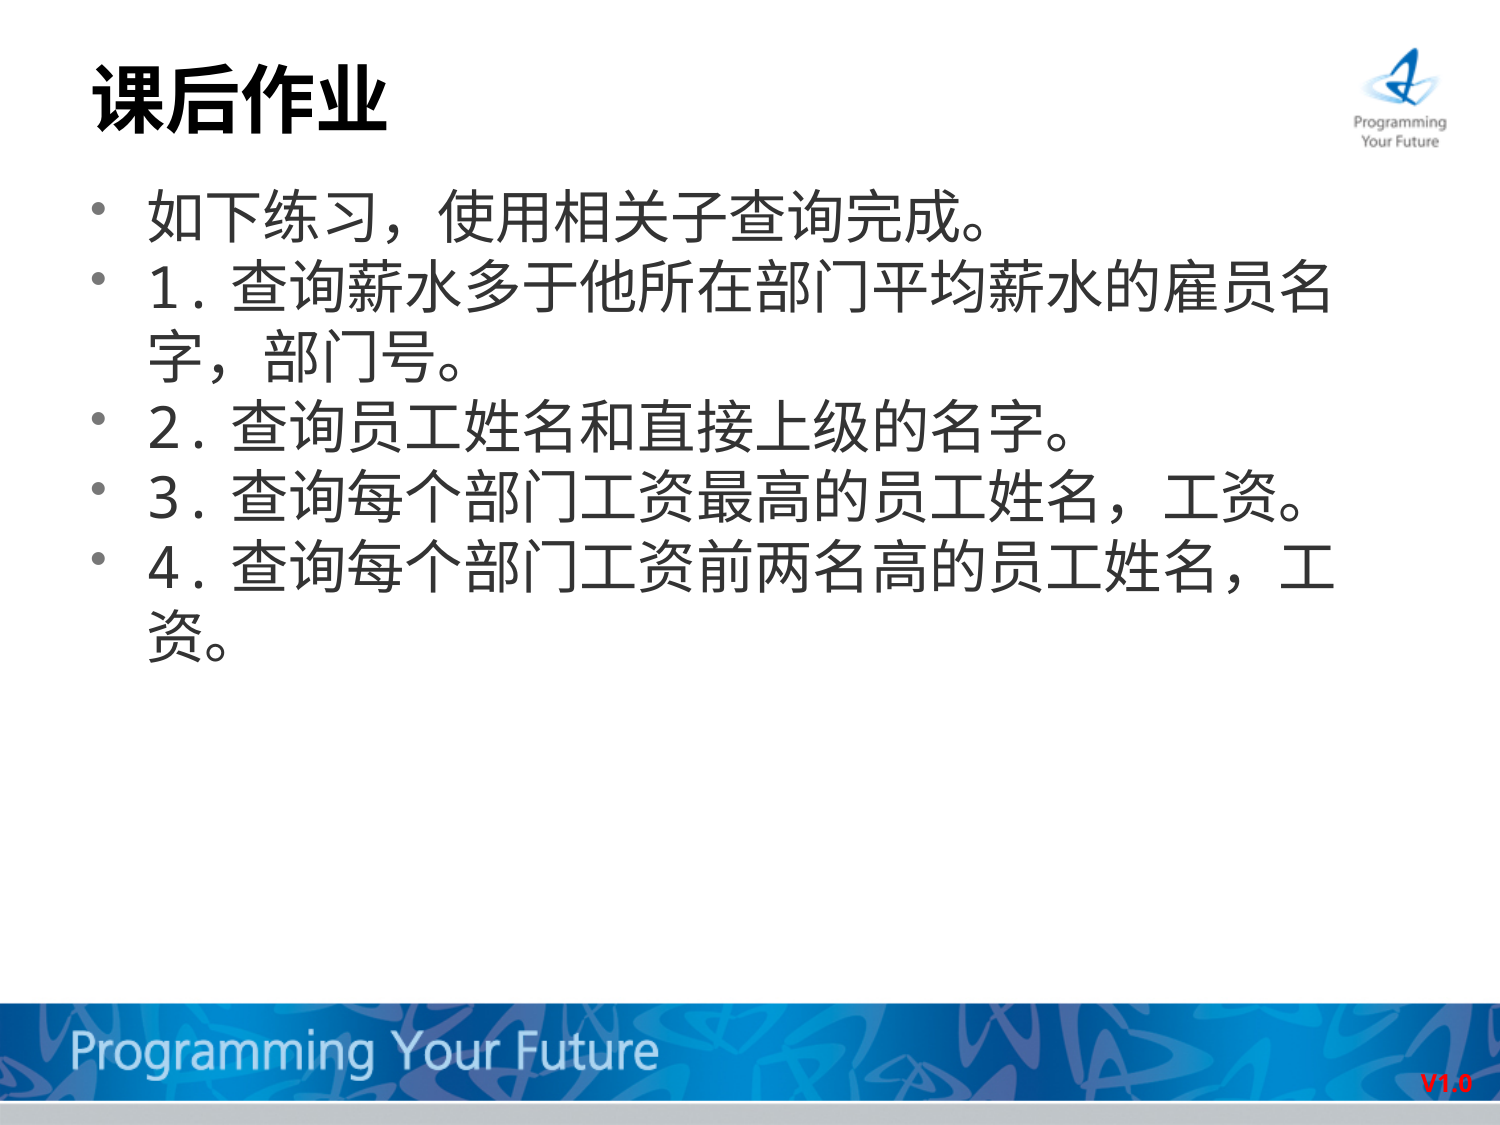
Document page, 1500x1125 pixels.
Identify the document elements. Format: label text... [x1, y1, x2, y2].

picture [0, 997, 1500, 1125]
list 如下练习，使用相关子查询完成。 1.查询薪水多于他所在部门平均薪水的雇员名字，部门号。 2.查询员工姓名和直接上级的名字。 3.查询每个部门工资最高的员工姓名，工资。 4.查询每个部门工资前两名高的员工姓名，工资。 [74, 172, 1412, 988]
title 课后作业 [74, 44, 1271, 162]
picture [1340, 42, 1461, 157]
